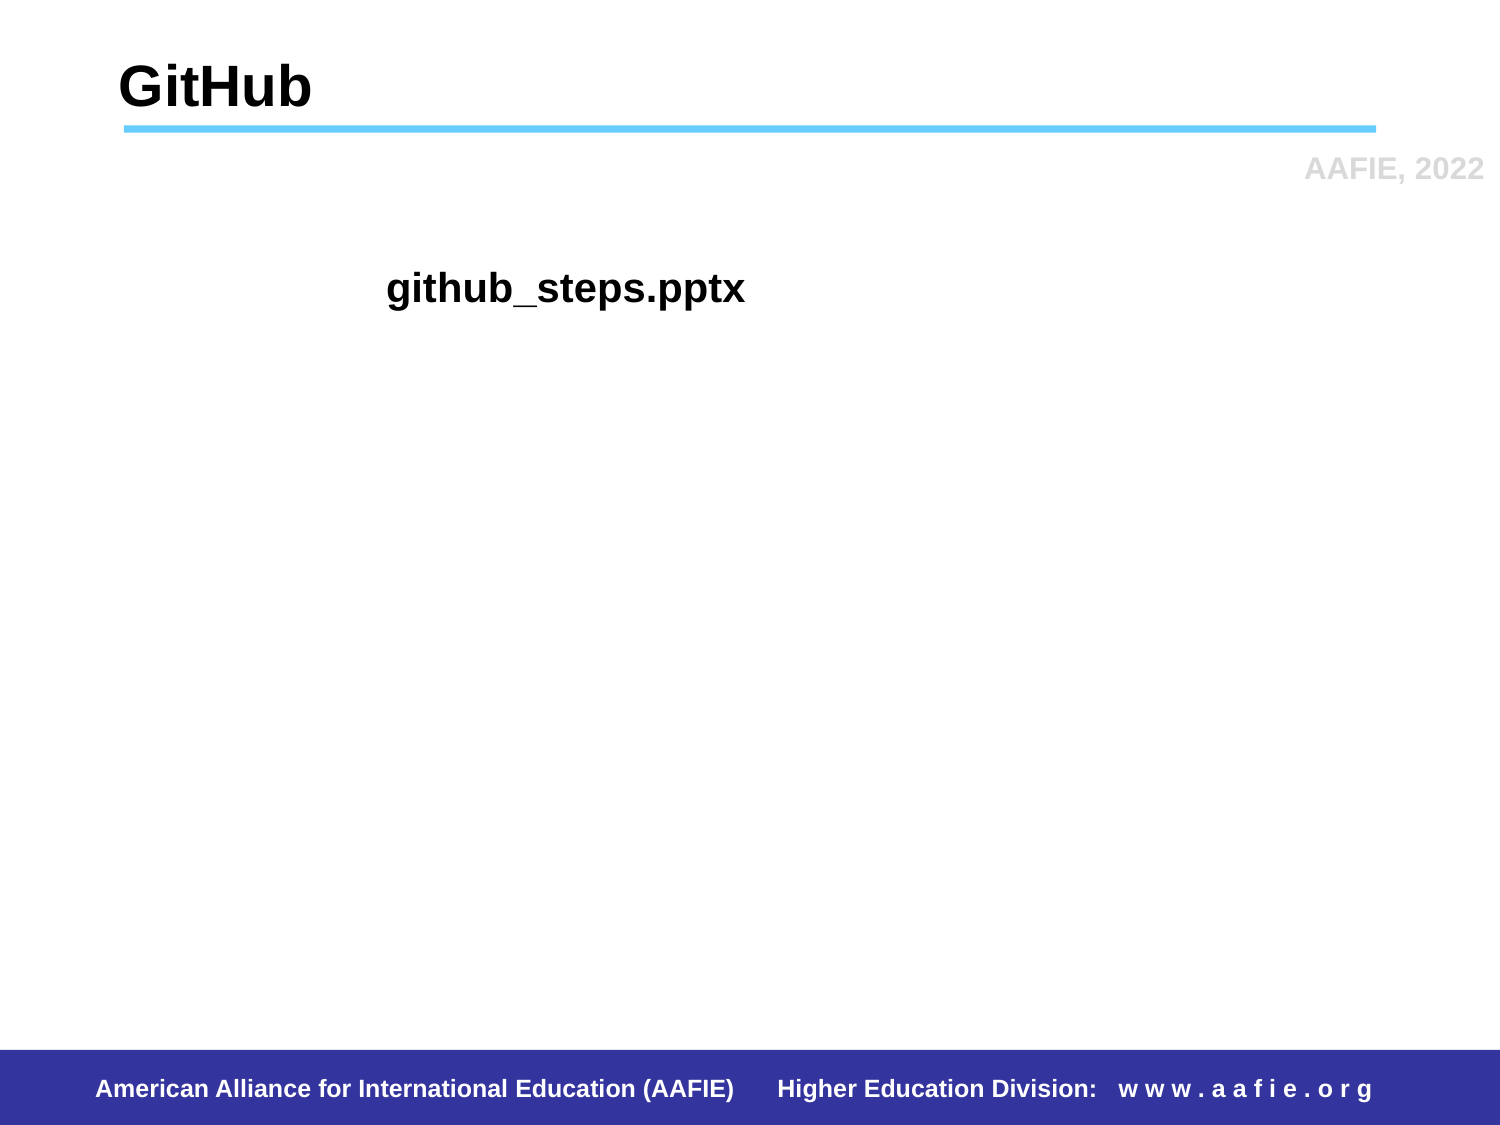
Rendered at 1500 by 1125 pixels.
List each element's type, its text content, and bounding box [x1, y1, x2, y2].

text_box GitHub [104, 40, 1500, 126]
text_box AAFIE, 2022 [1175, 140, 1500, 193]
text_box github_steps.pptx [371, 253, 1129, 319]
